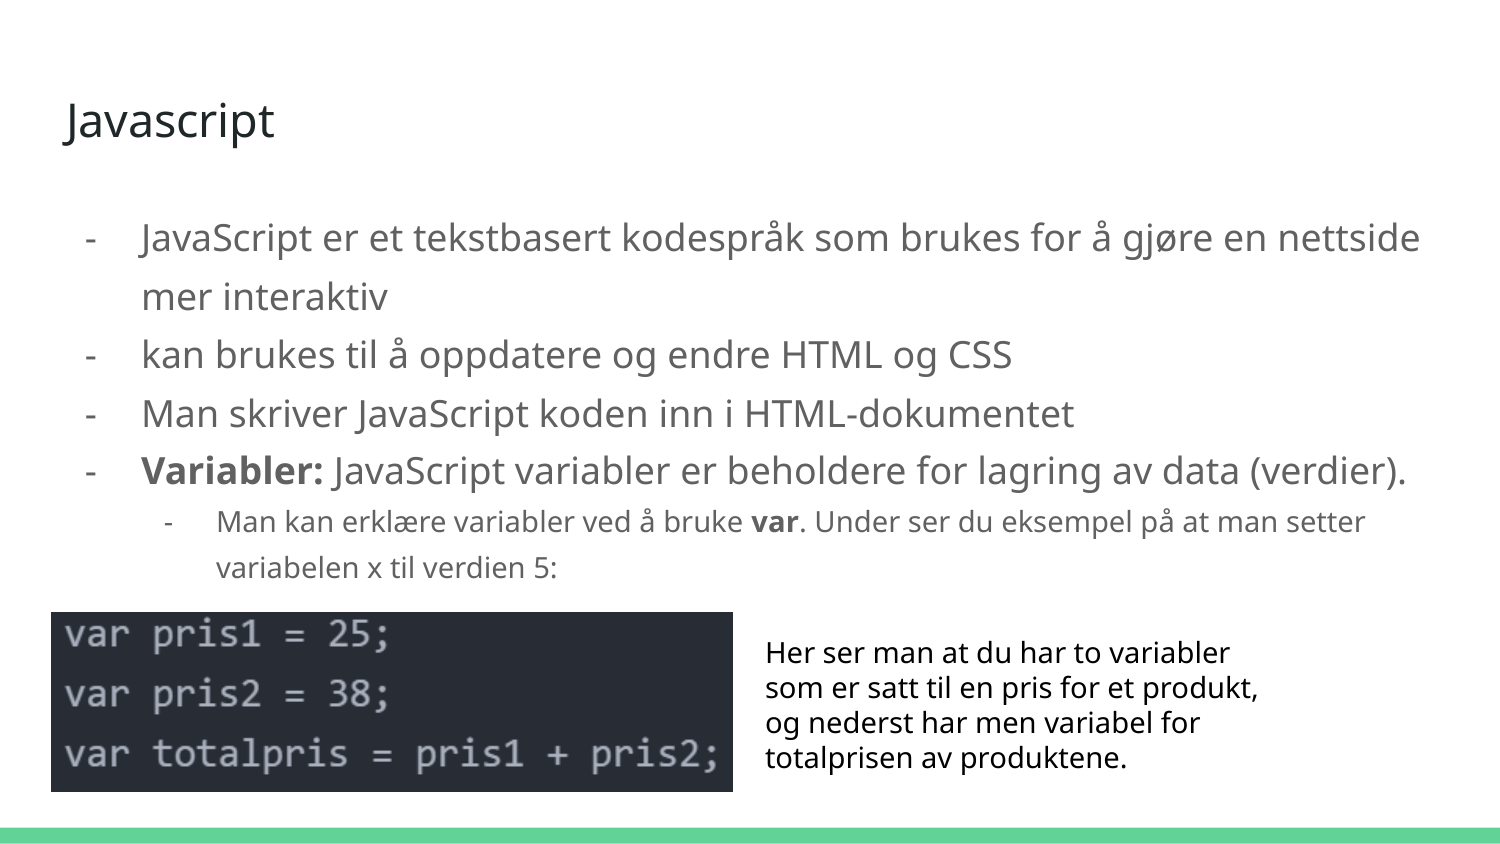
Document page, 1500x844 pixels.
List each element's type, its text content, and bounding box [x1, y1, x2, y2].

title Javascript [51, 72, 1449, 167]
picture [50, 612, 733, 792]
list JavaScript er et tekstbasert kodespråk som brukes for å gjøre en nettside mer interaktiv kan brukes til å oppdatere og endre HTML og CSS Man skriver JavaScript koden inn i HTML-dokumentet [51, 189, 1449, 421]
list Variabler: JavaScript variabler er beholdere for lagring av data (verdier). Man kan erklære variabler ved å bruke var. Under ser du eksempel på at man setter variabelen x til verdien 5: [51, 421, 1449, 844]
text_box Her ser man at du har to variabler som er satt til en pris for et produkt, og nederst har men variabel for totalprisen av produktene. [749, 619, 1287, 790]
